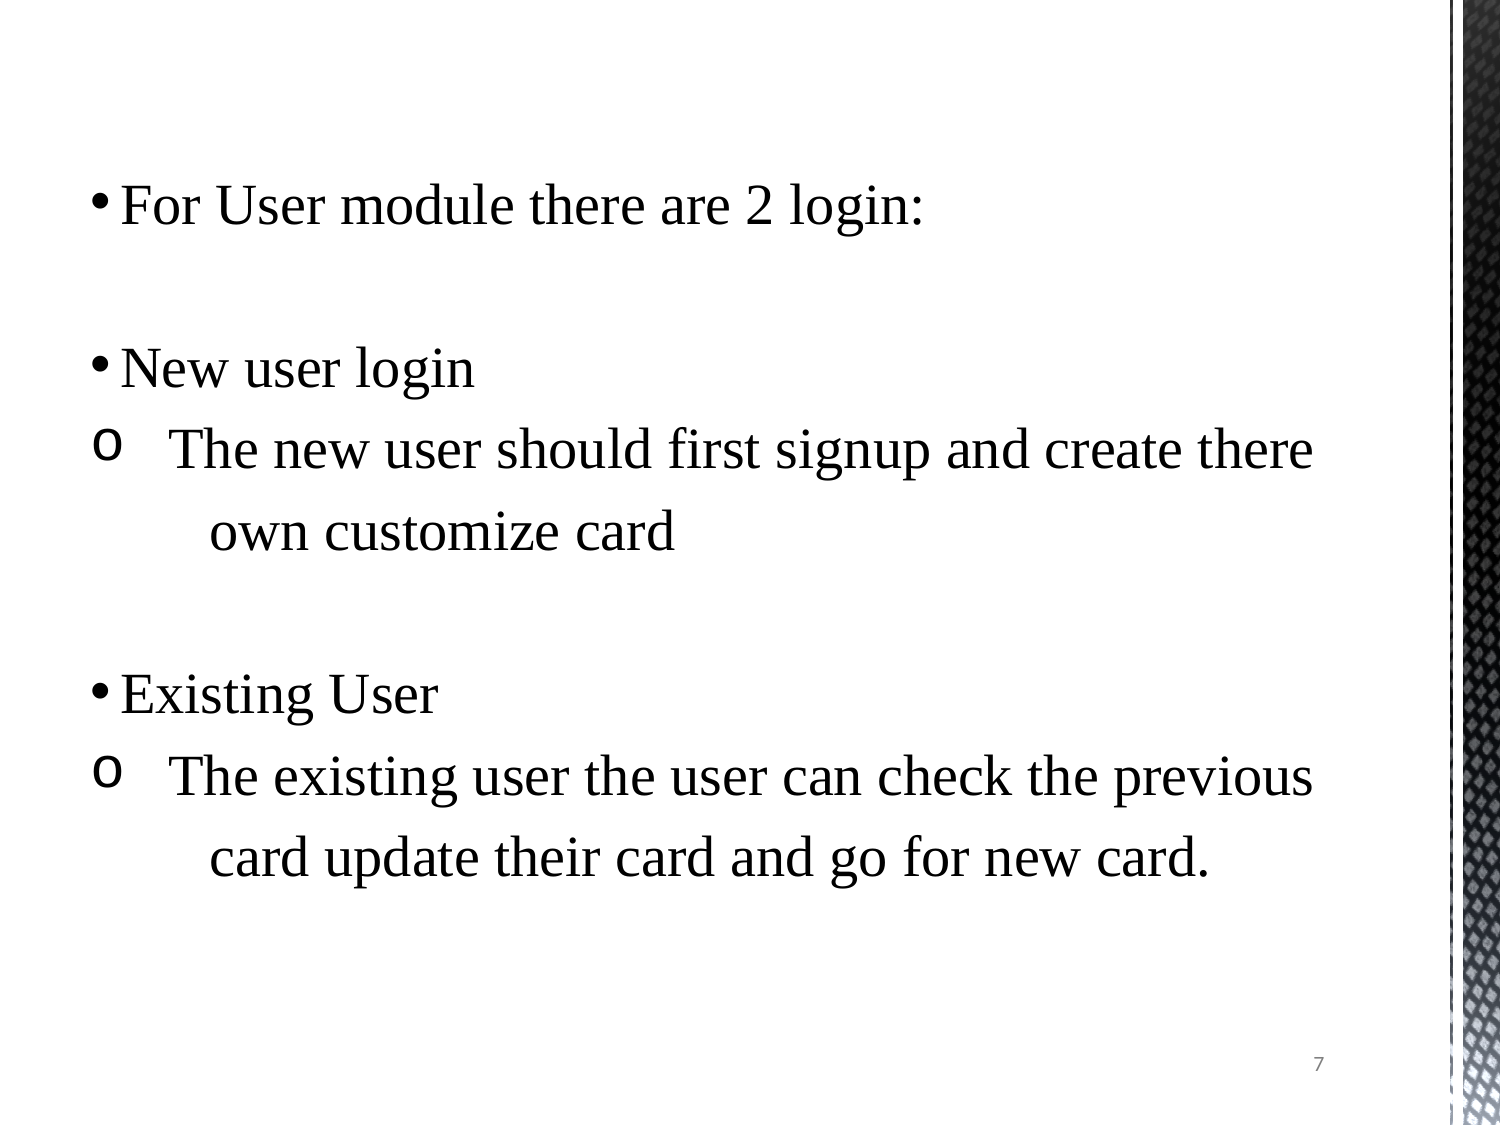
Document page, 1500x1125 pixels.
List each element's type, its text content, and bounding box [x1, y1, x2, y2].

picture [1447, 0, 1500, 1125]
slide_number 7 [1275, 1050, 1363, 1075]
list For User module there are 2 login: New user login The new user should first signup and create there own customize card Existing User The existing user the user can check the previous card update their card and go for new card. [75, 101, 1425, 953]
